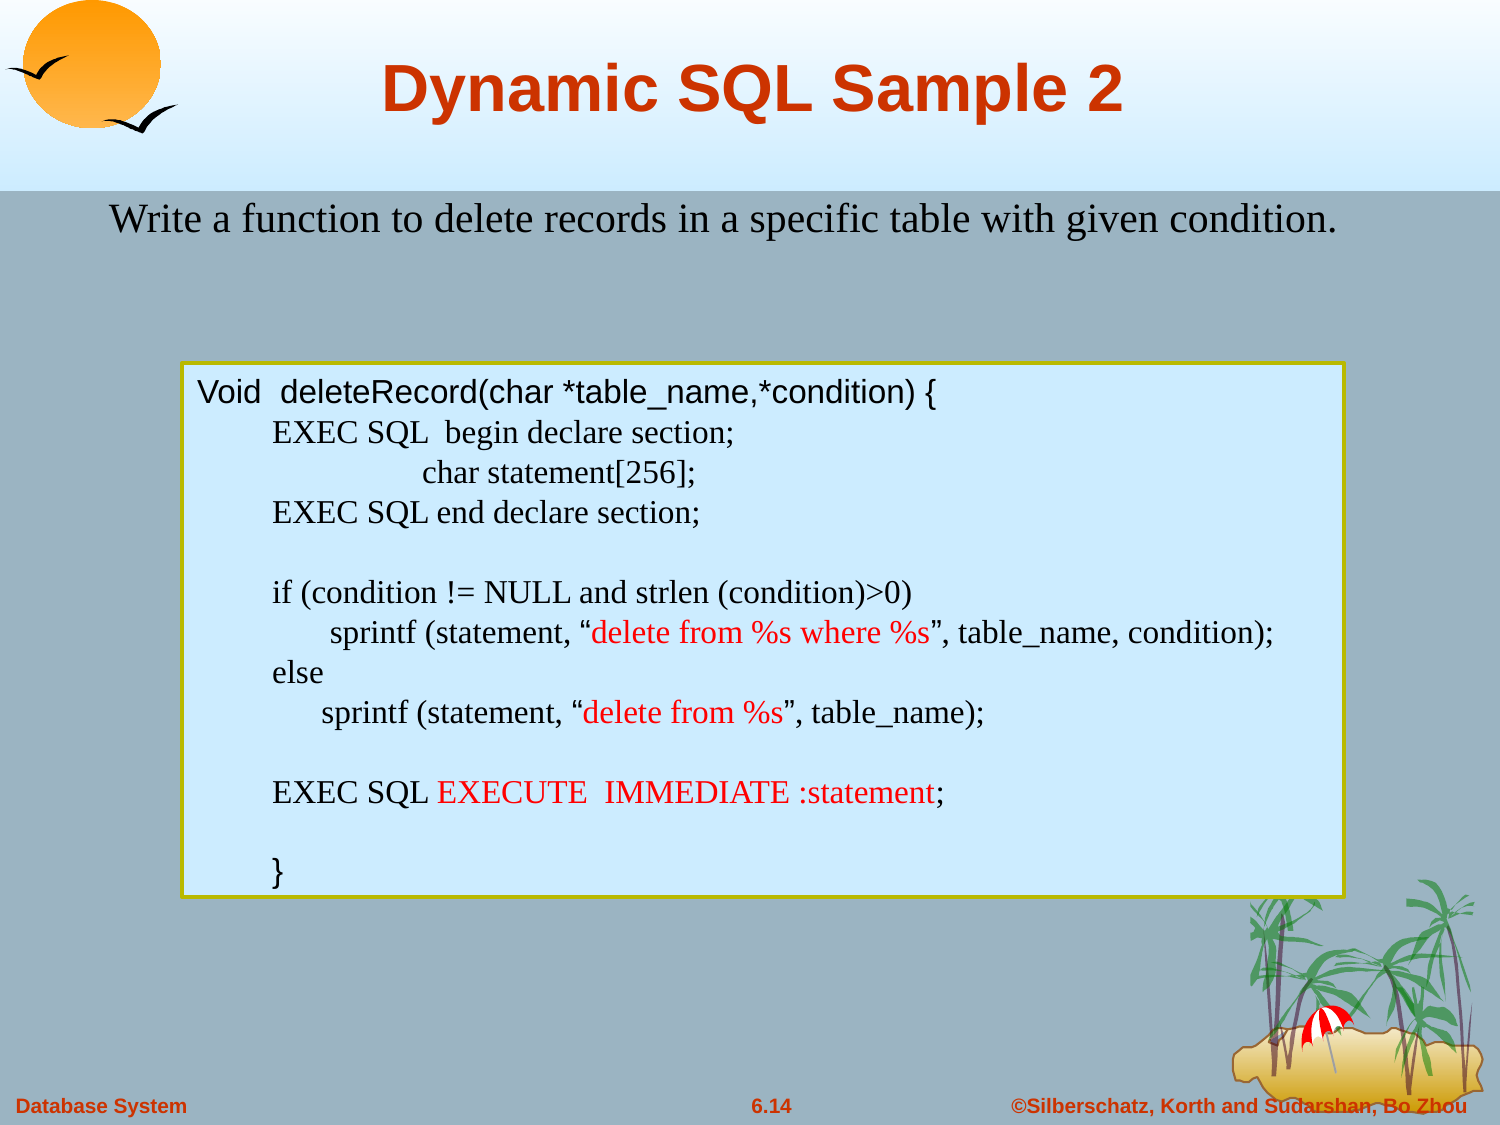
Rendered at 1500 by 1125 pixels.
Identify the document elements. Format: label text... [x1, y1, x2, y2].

title Dynamic SQL Sample 2 [90, 32, 1416, 134]
text_box Void deleteRecord(char *table_name,*condition) { EXEC SQL begin declare section; char statement[256]; EXEC SQL end declare section; if (condition != NULL and strlen (condition)>0) sprintf (statement, “delete from %s where %s”, table_name, condition); else sprintf (statement, “delete from %s”, table_name); EXEC SQL EXECUTE IMMEDIATE :statement; } [180, 361, 1346, 899]
list Write a function to delete records in a specific table with given condition. [93, 182, 1385, 327]
